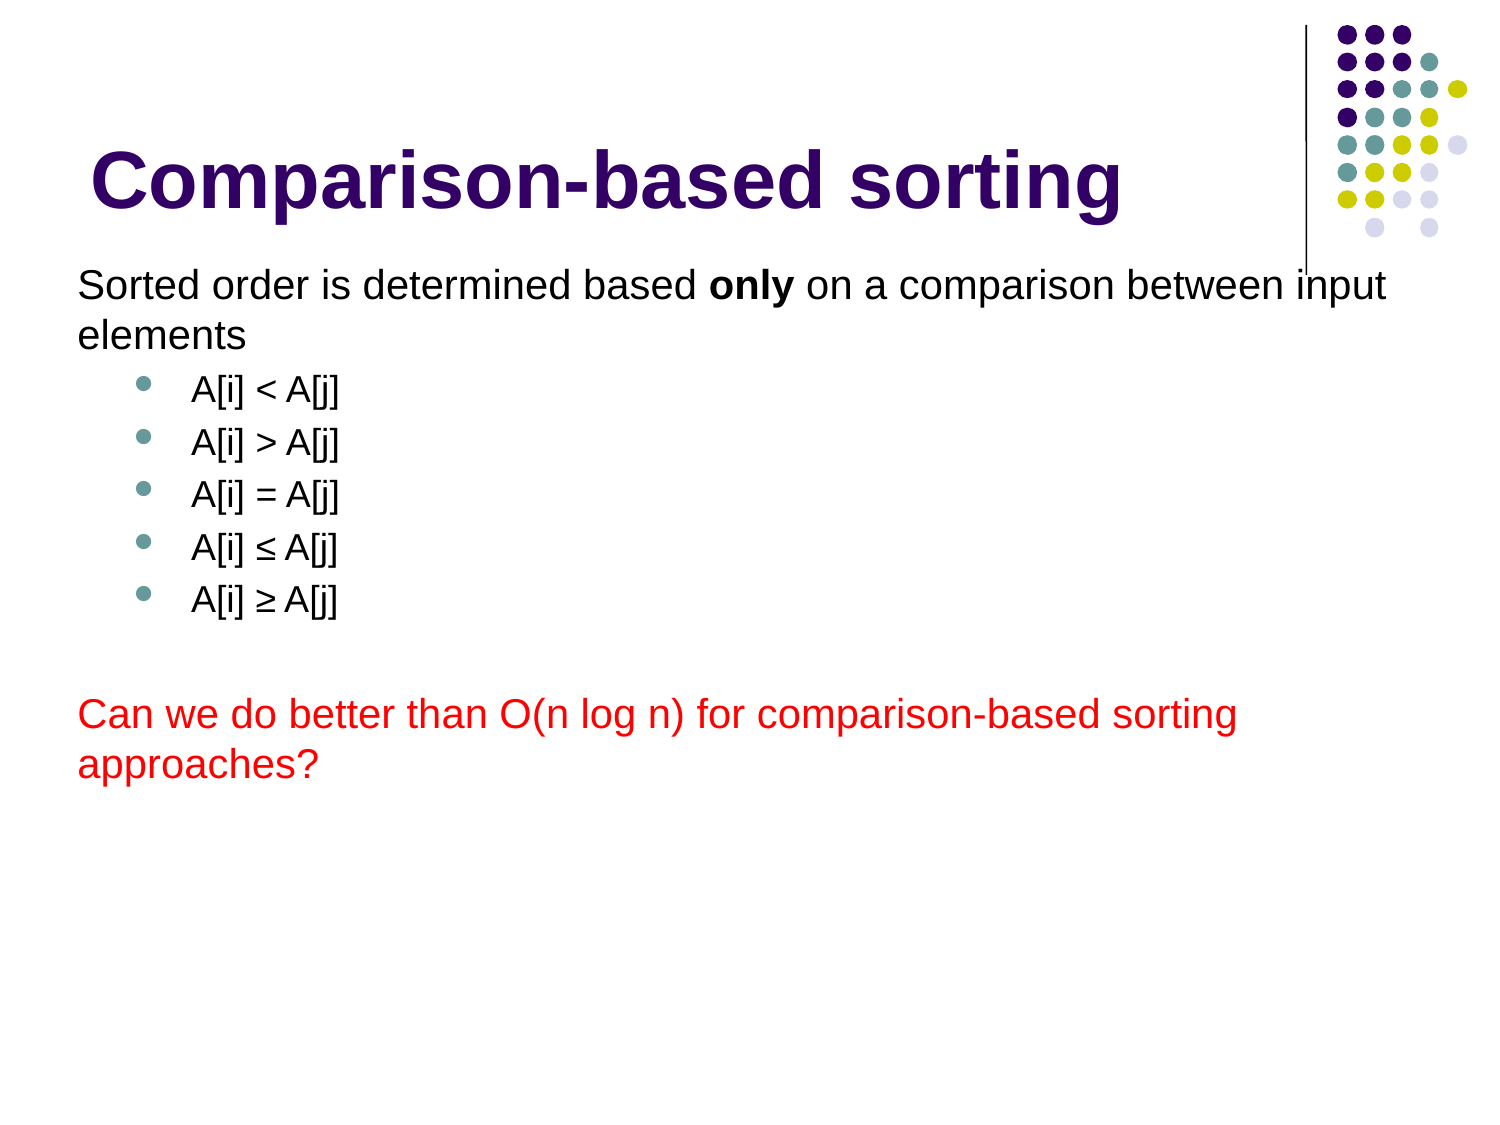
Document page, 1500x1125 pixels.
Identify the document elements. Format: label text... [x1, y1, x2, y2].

title Comparison-based sorting [75, 20, 1313, 233]
list Sorted order is determined based only on a comparison between input elements A[i] < A[j] A[i] > A[j] A[i] = A[j] A[i] ≤ A[j] A[i] ≥ A[j] Can we do better than O(n log n) for comparison-based sorting approaches? [62, 249, 1413, 1043]
